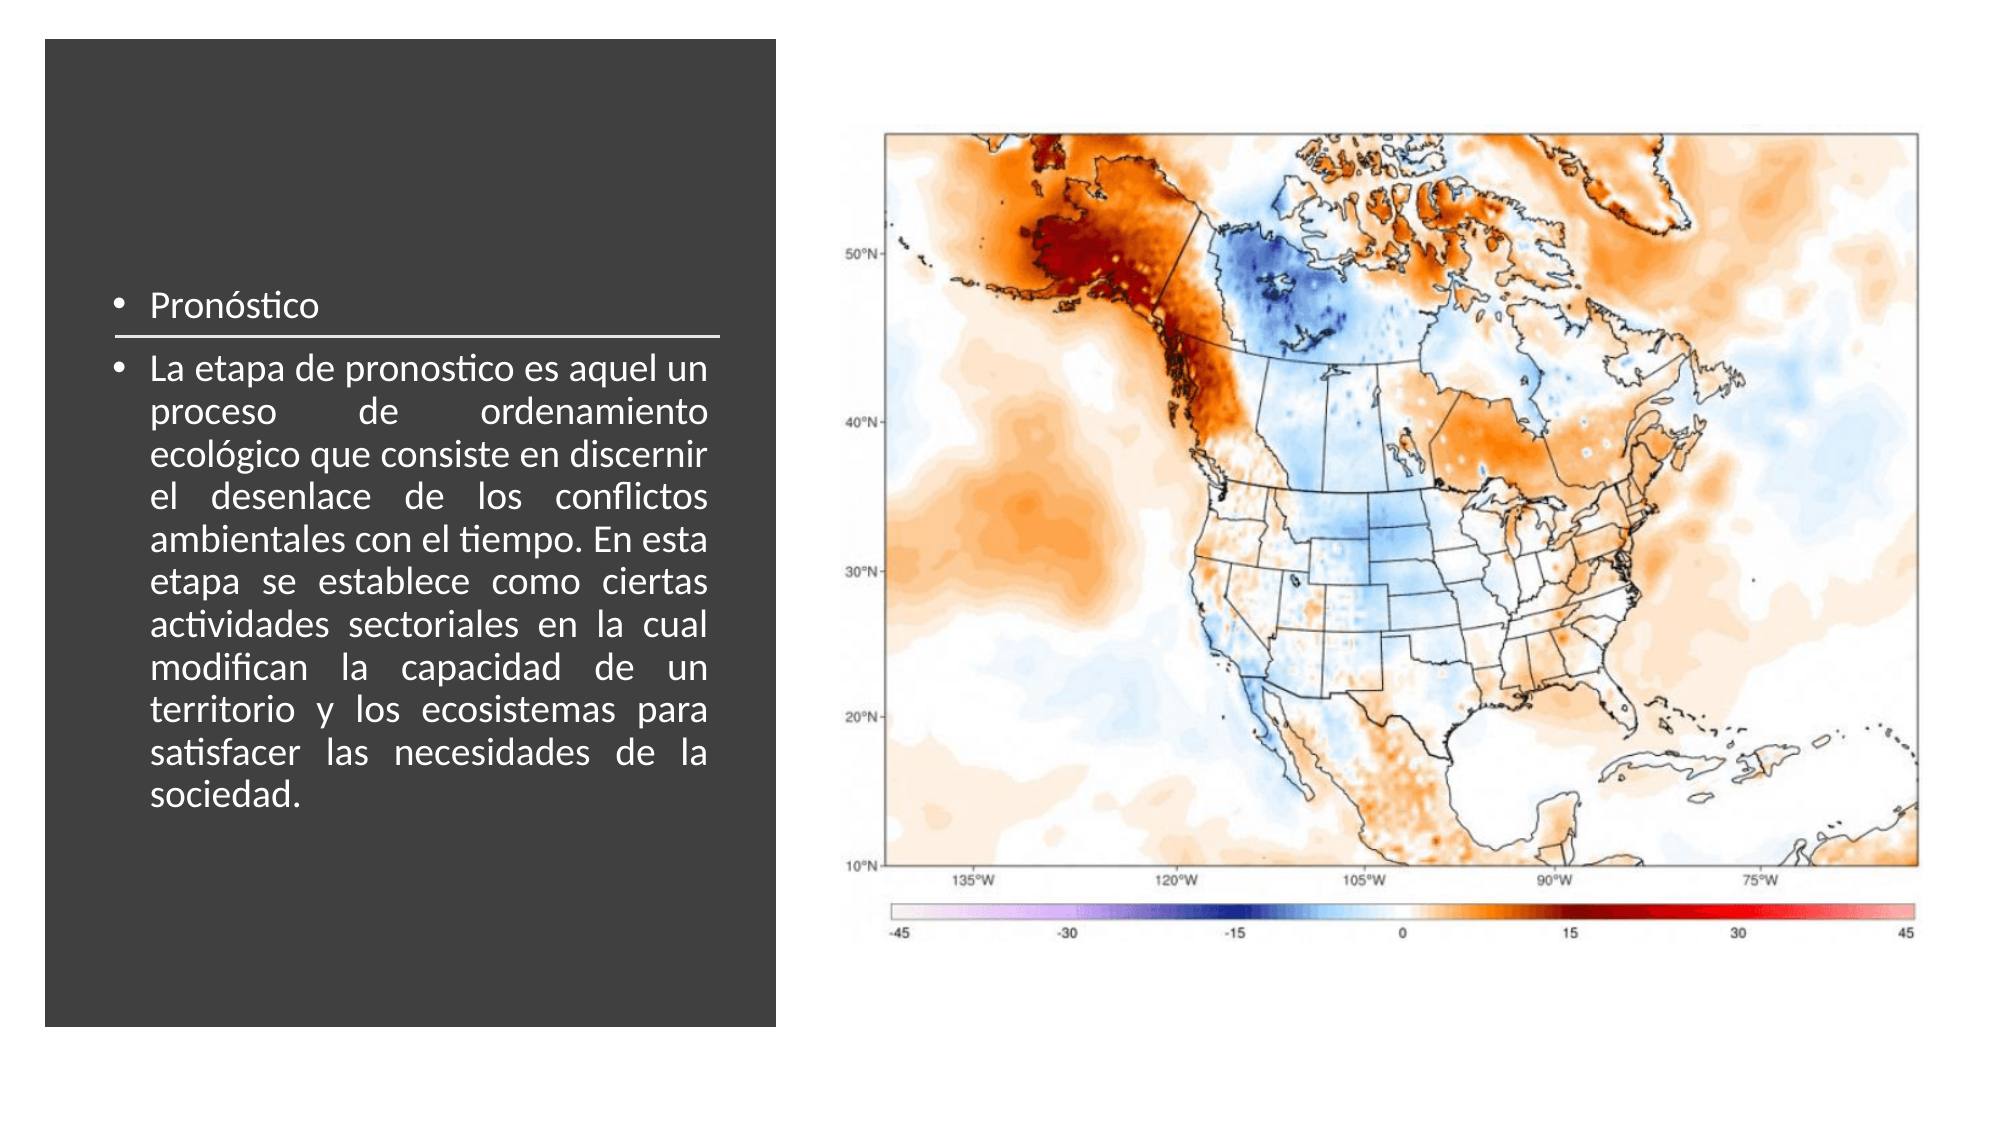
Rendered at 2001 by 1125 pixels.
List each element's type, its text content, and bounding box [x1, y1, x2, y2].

list Pronóstico La etapa de pronostico es aquel un proceso de ordenamiento ecológico que consiste en discernir el desenlace de los conflictos ambientales con el tiempo. En esta etapa se establece como ciertas actividades sectoriales en la cual modifican la capacidad de un territorio y los ecosistemas para satisfacer las necesidades de la sociedad. [97, 276, 725, 850]
picture [840, 124, 1923, 943]
text_box [54, 49, 767, 1018]
